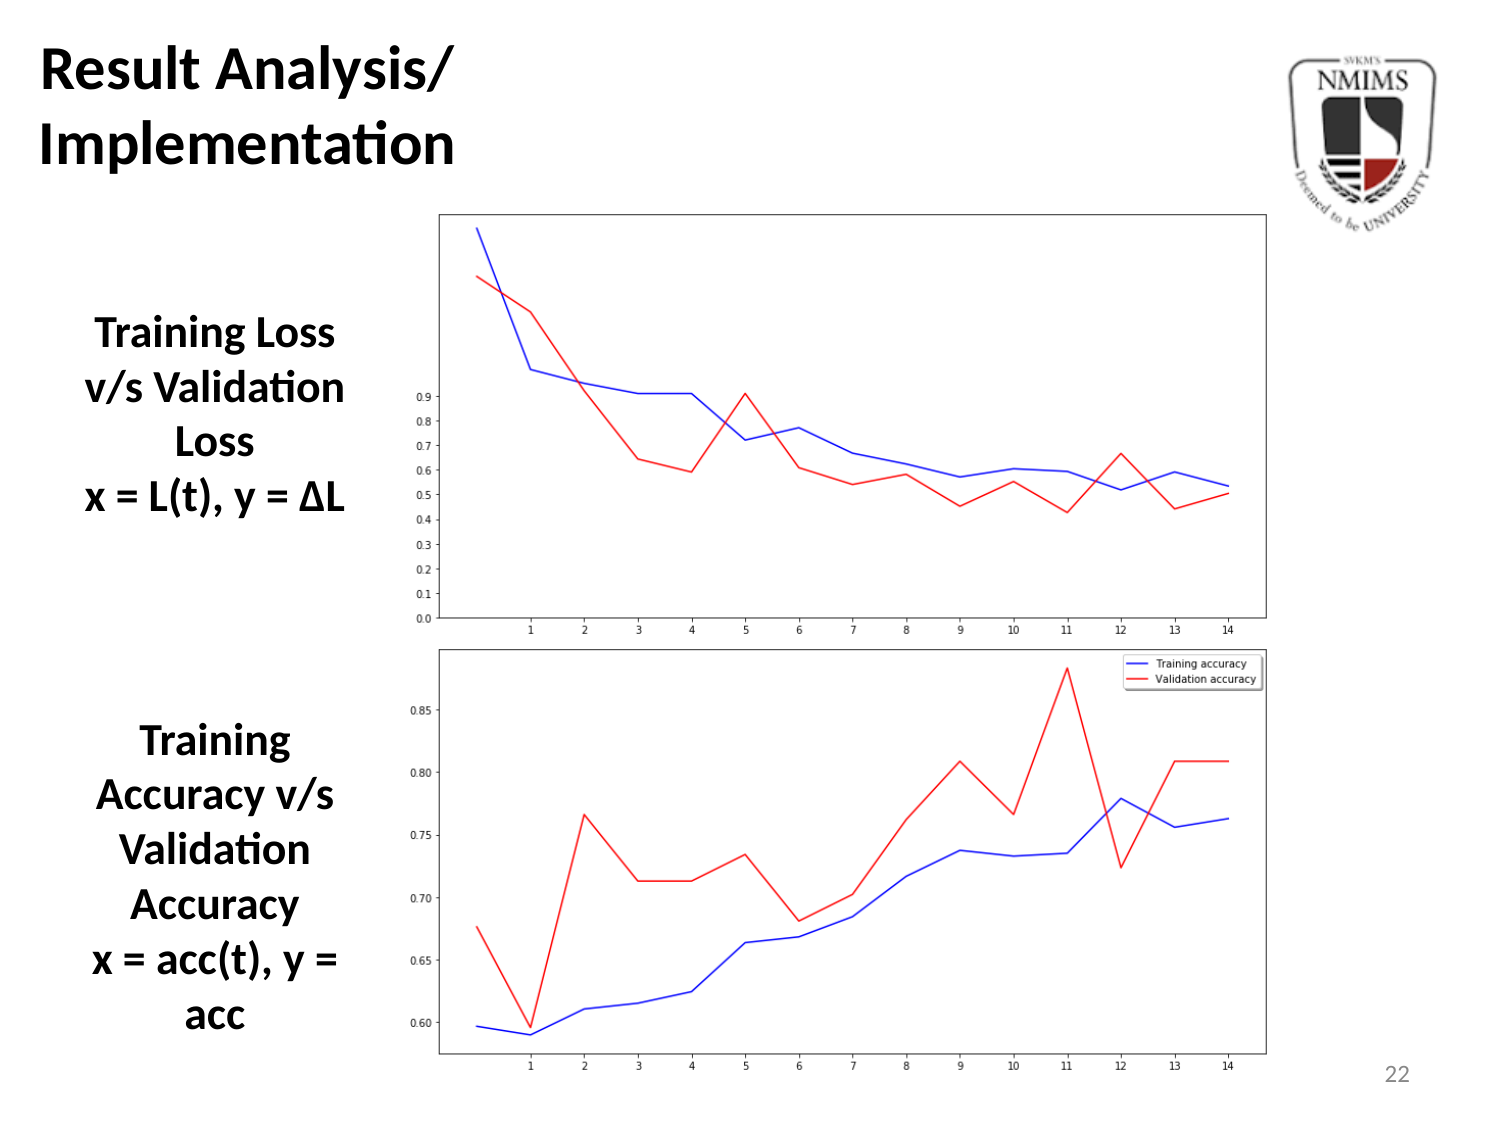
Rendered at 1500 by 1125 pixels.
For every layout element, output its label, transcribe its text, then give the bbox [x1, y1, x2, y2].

text_box Training Loss v/s Validation Loss x = L(t), y = ∆L [51, 286, 379, 410]
slide_number ‹#› [1074, 1042, 1425, 1103]
text_box Result Analysis/ Implementation [0, 12, 592, 136]
text_box Training Accuracy v/s Validation Accuracy x = acc(t), y = acc [51, 694, 379, 818]
picture [402, 42, 1450, 1078]
